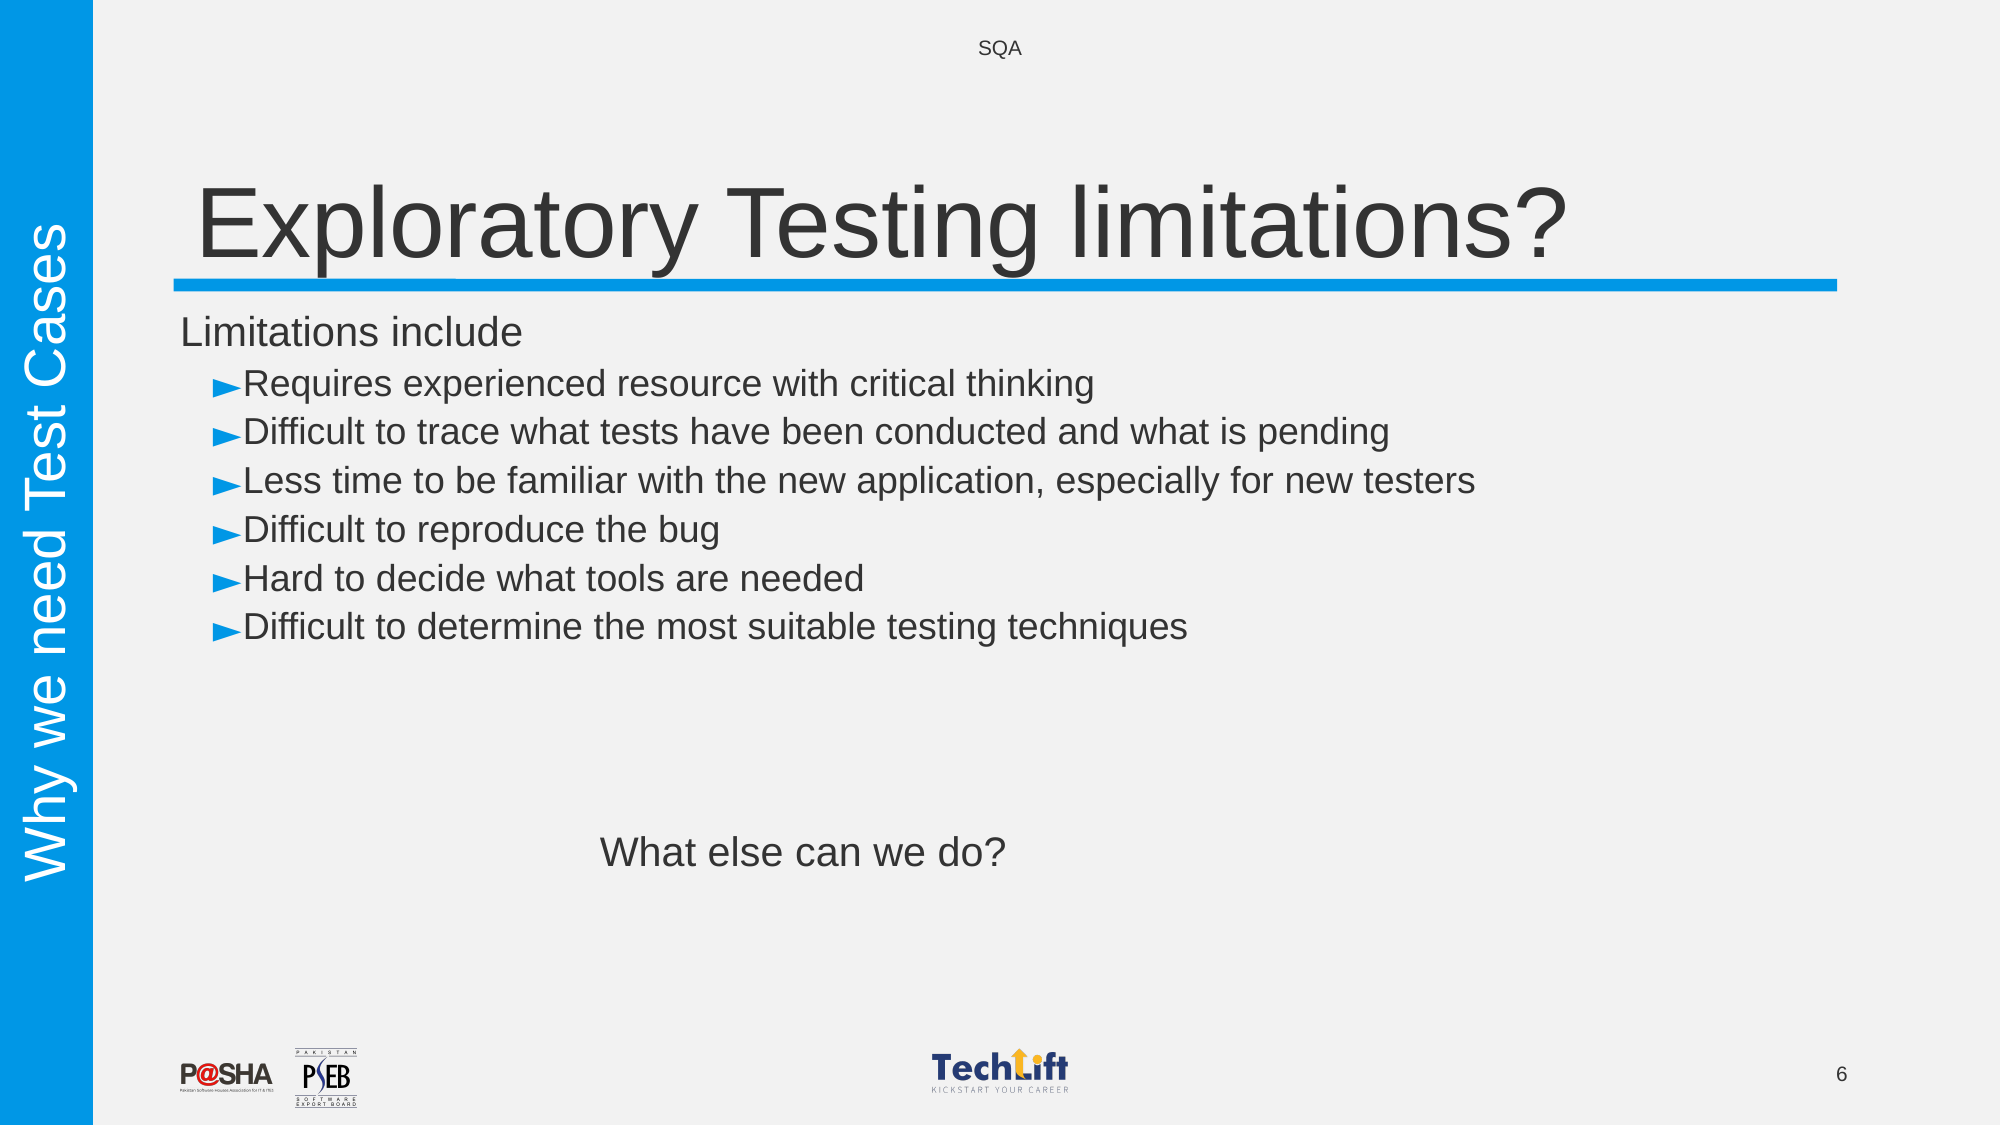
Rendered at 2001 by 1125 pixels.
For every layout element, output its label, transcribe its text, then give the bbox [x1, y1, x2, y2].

list What else can we do? [599, 823, 1150, 884]
list Limitations include Requires experienced resource with critical thinking Difficult to trace what tests have been conducted and what is pending Less time to be familiar with the new application, especially for new testers Difficult to reproduce the bug Hard to decide what tools are needed Difficult to determine the most suitable testing techniques [180, 302, 1830, 963]
title Exploratory Testing limitations? [180, 47, 1830, 285]
picture [295, 1048, 357, 1108]
picture [932, 1048, 1068, 1093]
slide_number 6 [1412, 1042, 1863, 1103]
footer SQA [662, 17, 1338, 77]
title Why we need Test Cases [9, 47, 85, 1059]
picture [180, 1063, 274, 1093]
